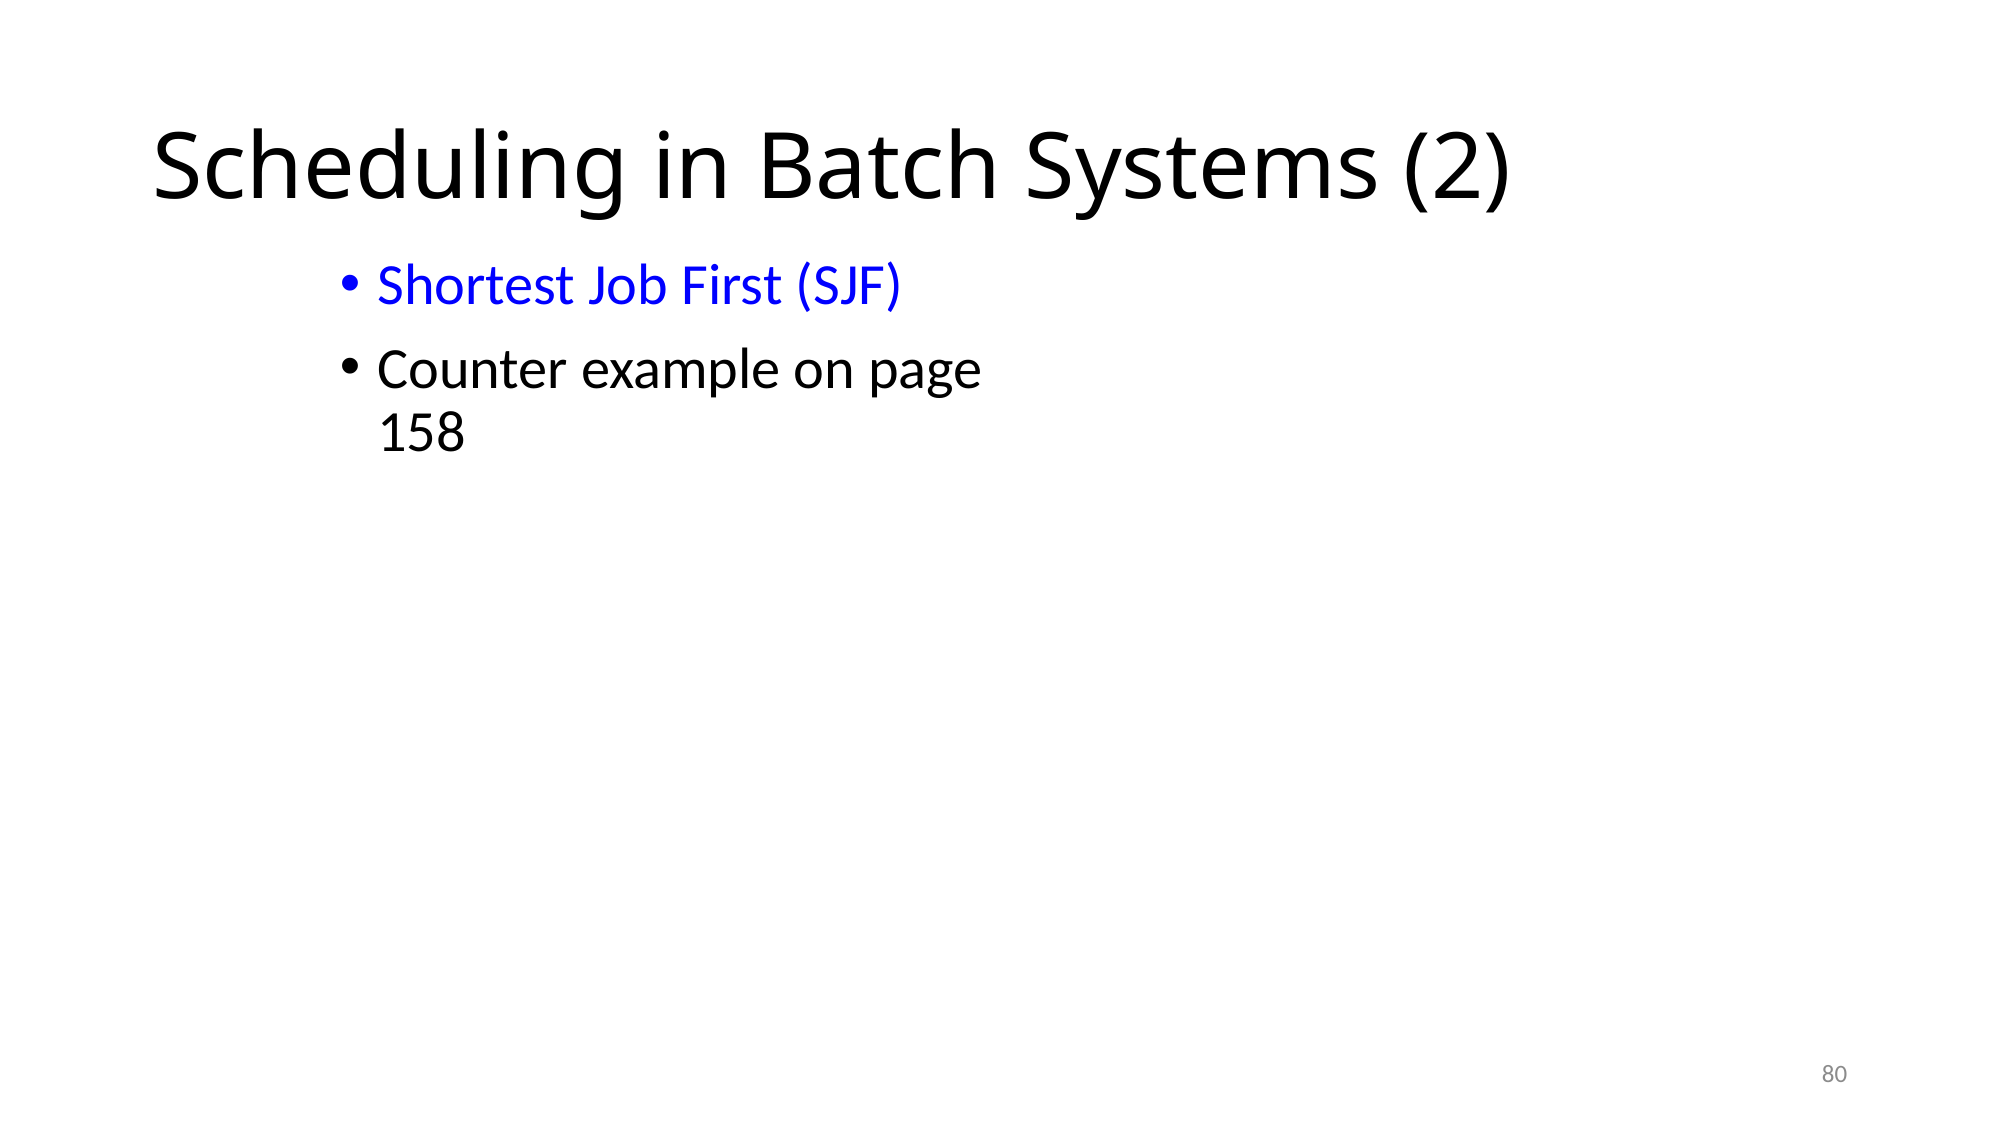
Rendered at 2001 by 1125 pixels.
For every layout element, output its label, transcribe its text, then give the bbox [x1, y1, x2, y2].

title Scheduling in Batch Systems (2) [137, 59, 1863, 278]
list Shortest Job First (SJF) Counter example on page 158 [324, 278, 1060, 1032]
slide_number 80 [1412, 1042, 1863, 1103]
